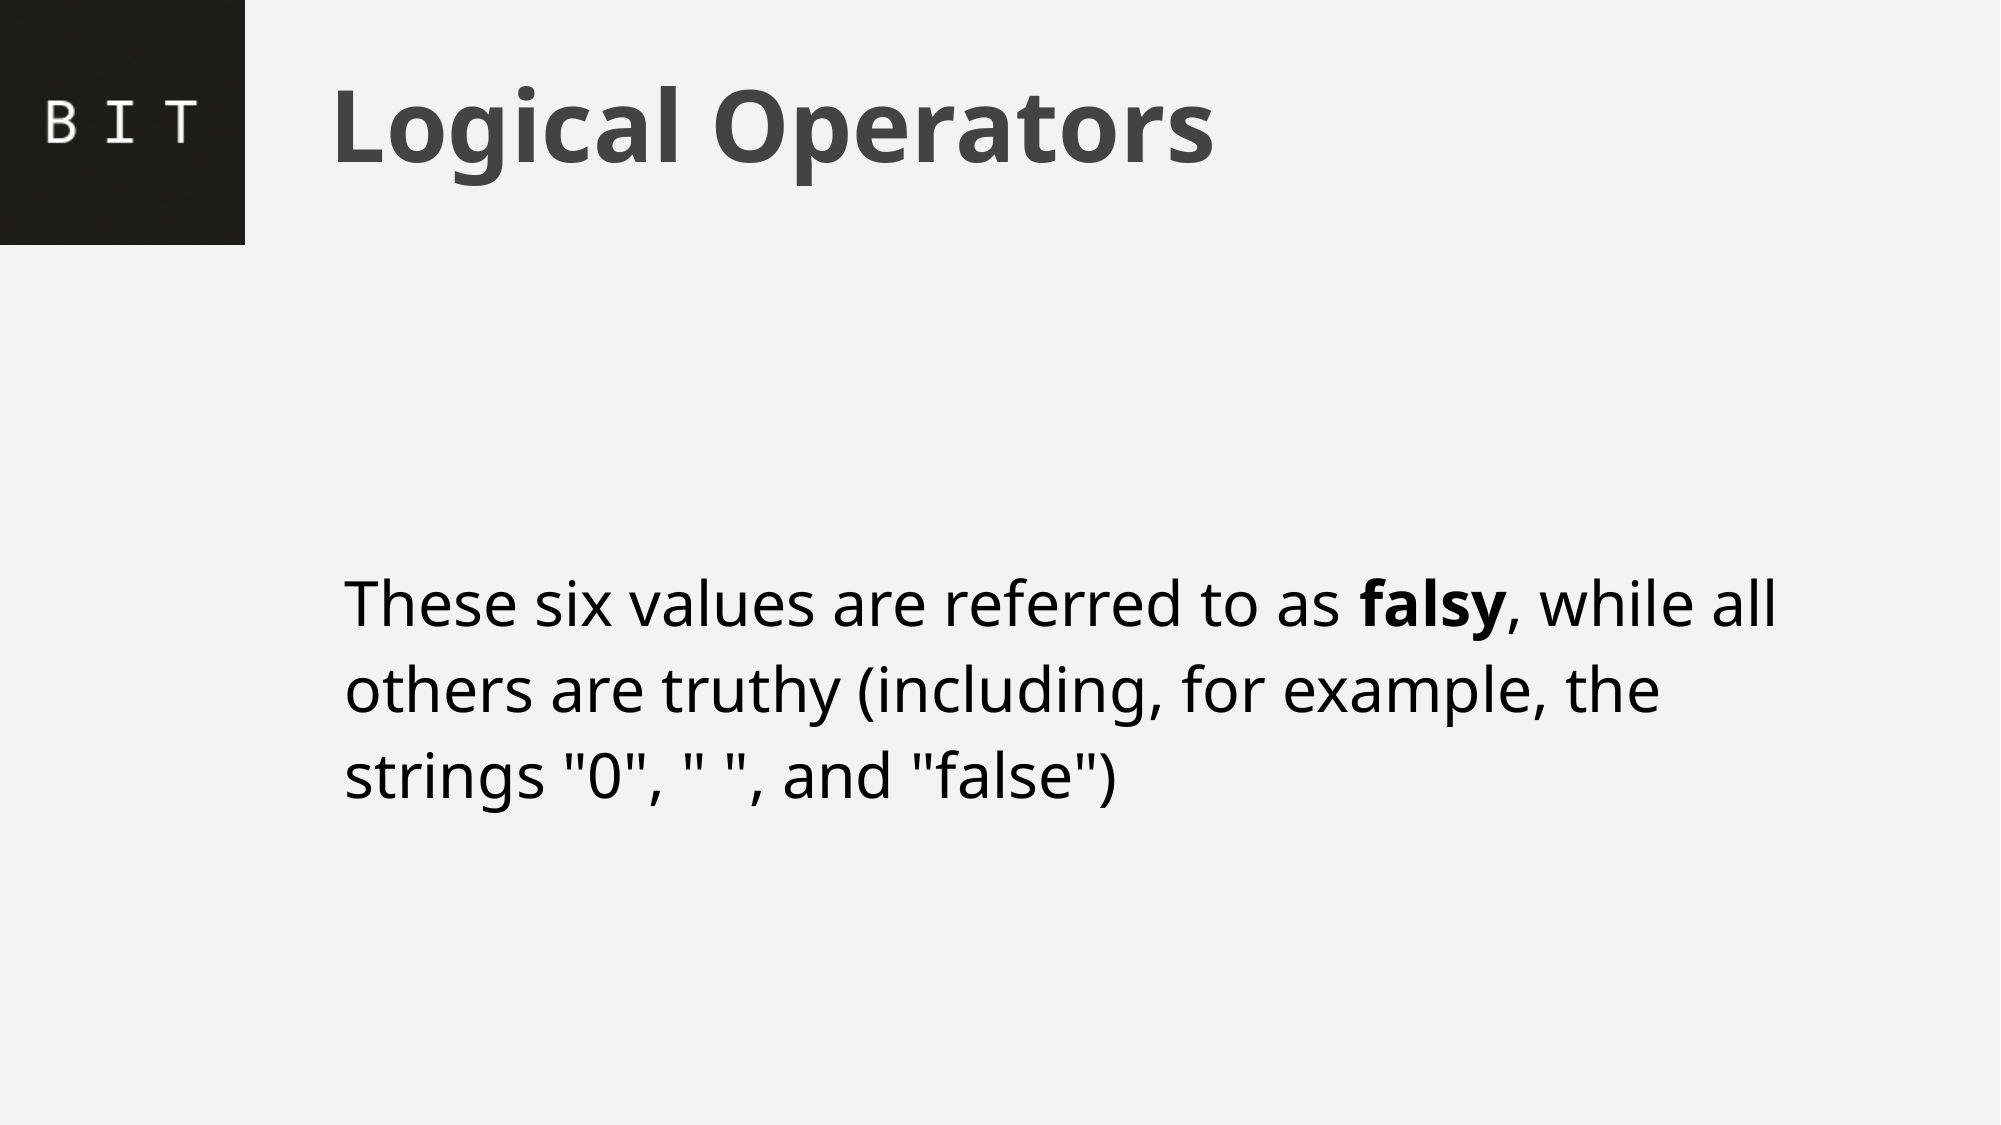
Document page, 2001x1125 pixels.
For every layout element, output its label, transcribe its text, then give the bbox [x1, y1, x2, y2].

text_box These six values are referred to as falsy, while all others are truthy (including, for example, the strings "0", " ", and "false") [329, 304, 1799, 1060]
picture [0, 0, 245, 245]
text_box Logical Operators [314, 0, 1809, 245]
